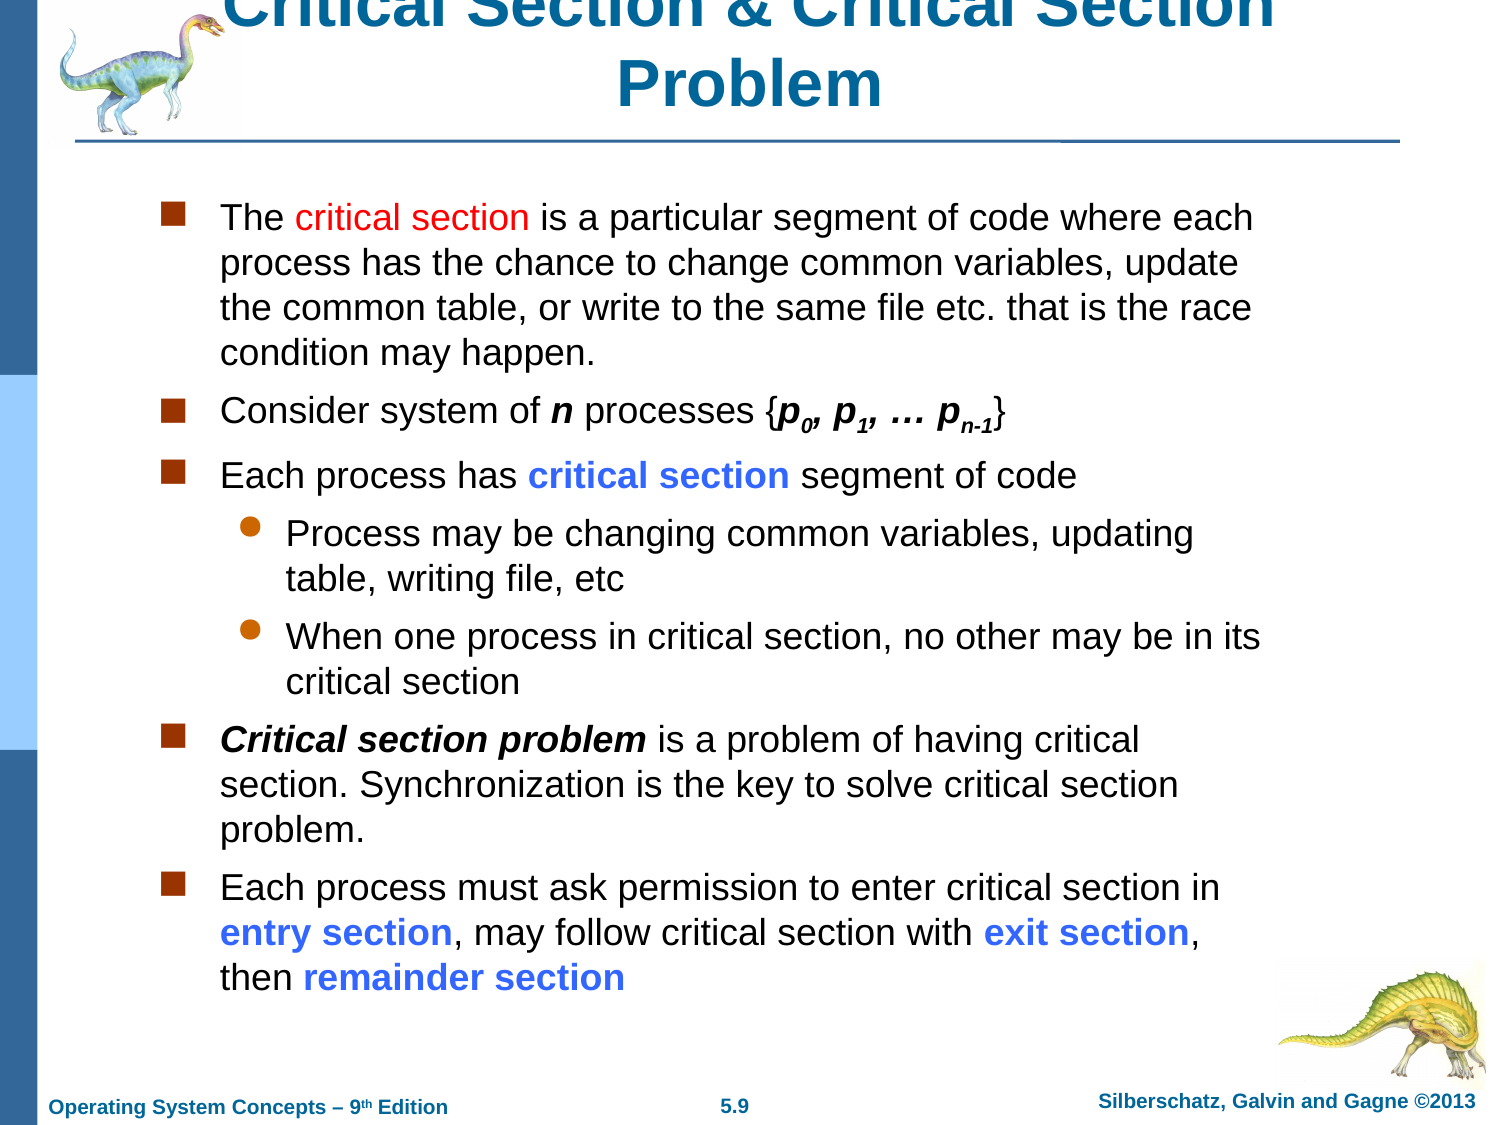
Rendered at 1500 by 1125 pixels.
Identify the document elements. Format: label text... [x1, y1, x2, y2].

title Critical Section & Critical Section Problem [75, 33, 1425, 128]
list The critical section is a particular segment of code where each process has the chance to change common variables, update the common table, or write to the same file etc. that is the race condition may happen. Consider system of n processes {p0, p1, … pn-1} Each process has critical section segment of code Process may be changing common variables, updating table, writing file, etc When one process in critical section, no other may be in its critical section Critical section problem is a problem of having critical section. Synchronization is the key to solve critical section problem. Each process must ask permission to enter critical section in entry section, may follow critical section with exit section, then remainder section [148, 185, 1288, 929]
picture [1275, 959, 1486, 1090]
picture [46, 0, 243, 149]
picture [235, 0, 243, 17]
